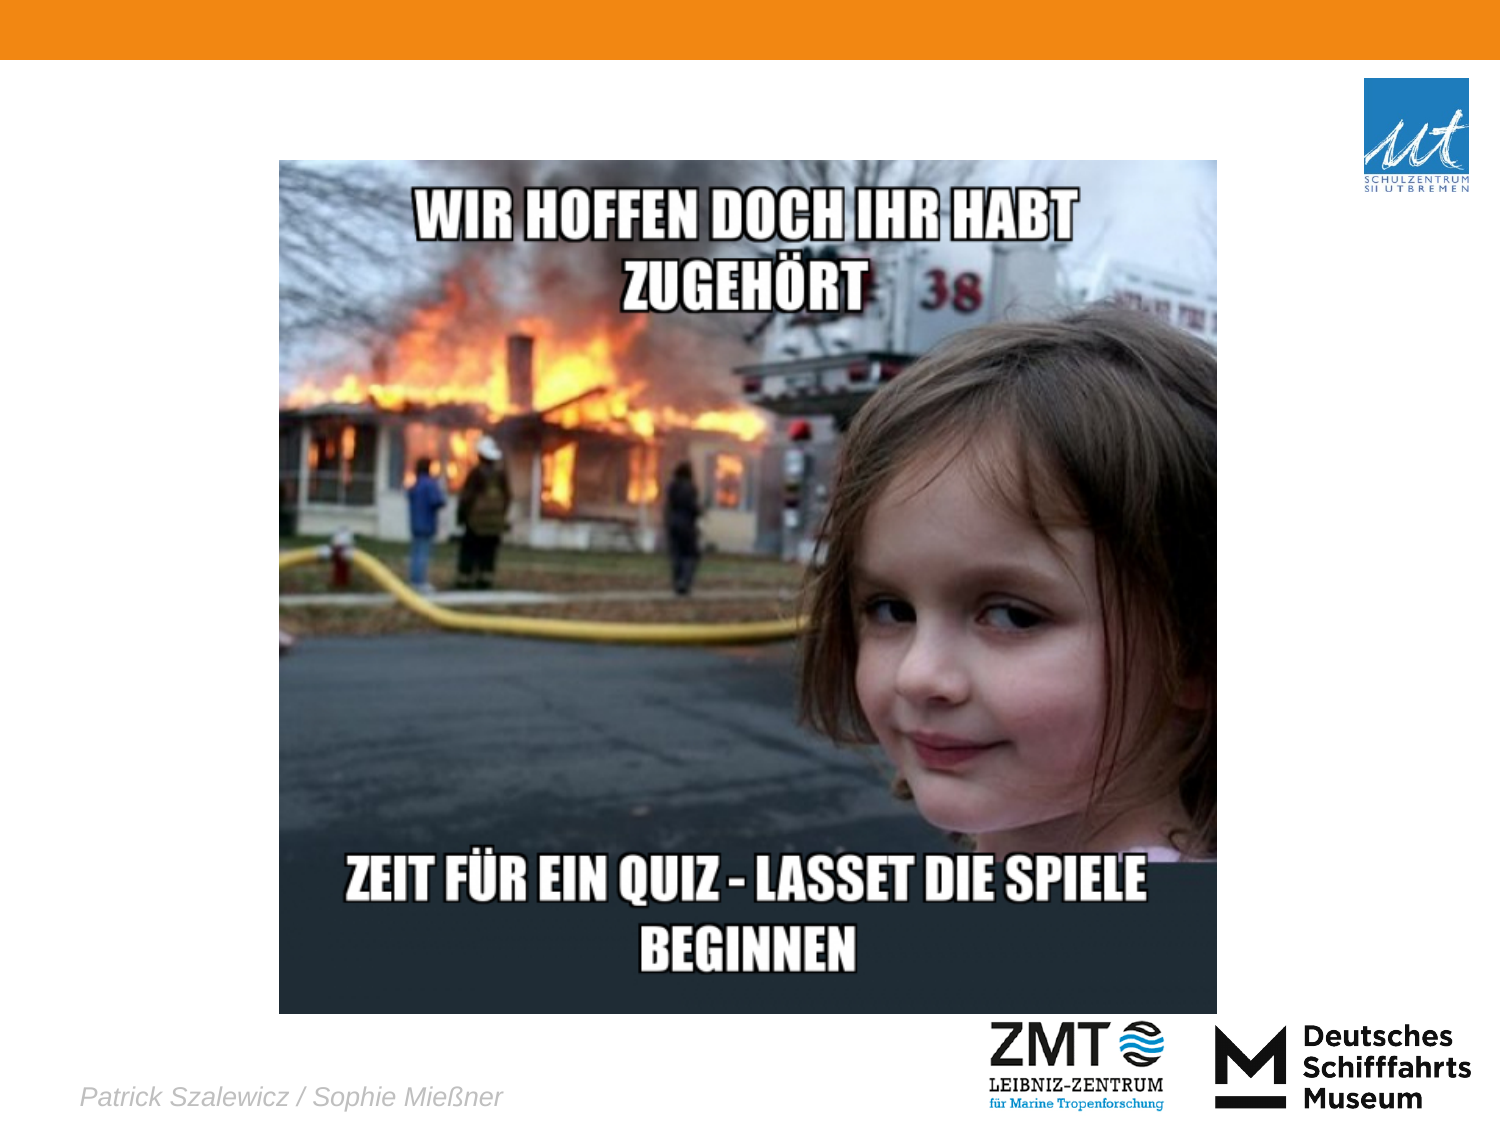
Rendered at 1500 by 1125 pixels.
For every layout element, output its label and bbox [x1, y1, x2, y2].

picture [1215, 1024, 1471, 1110]
picture [1364, 78, 1469, 192]
picture [278, 160, 1217, 1125]
